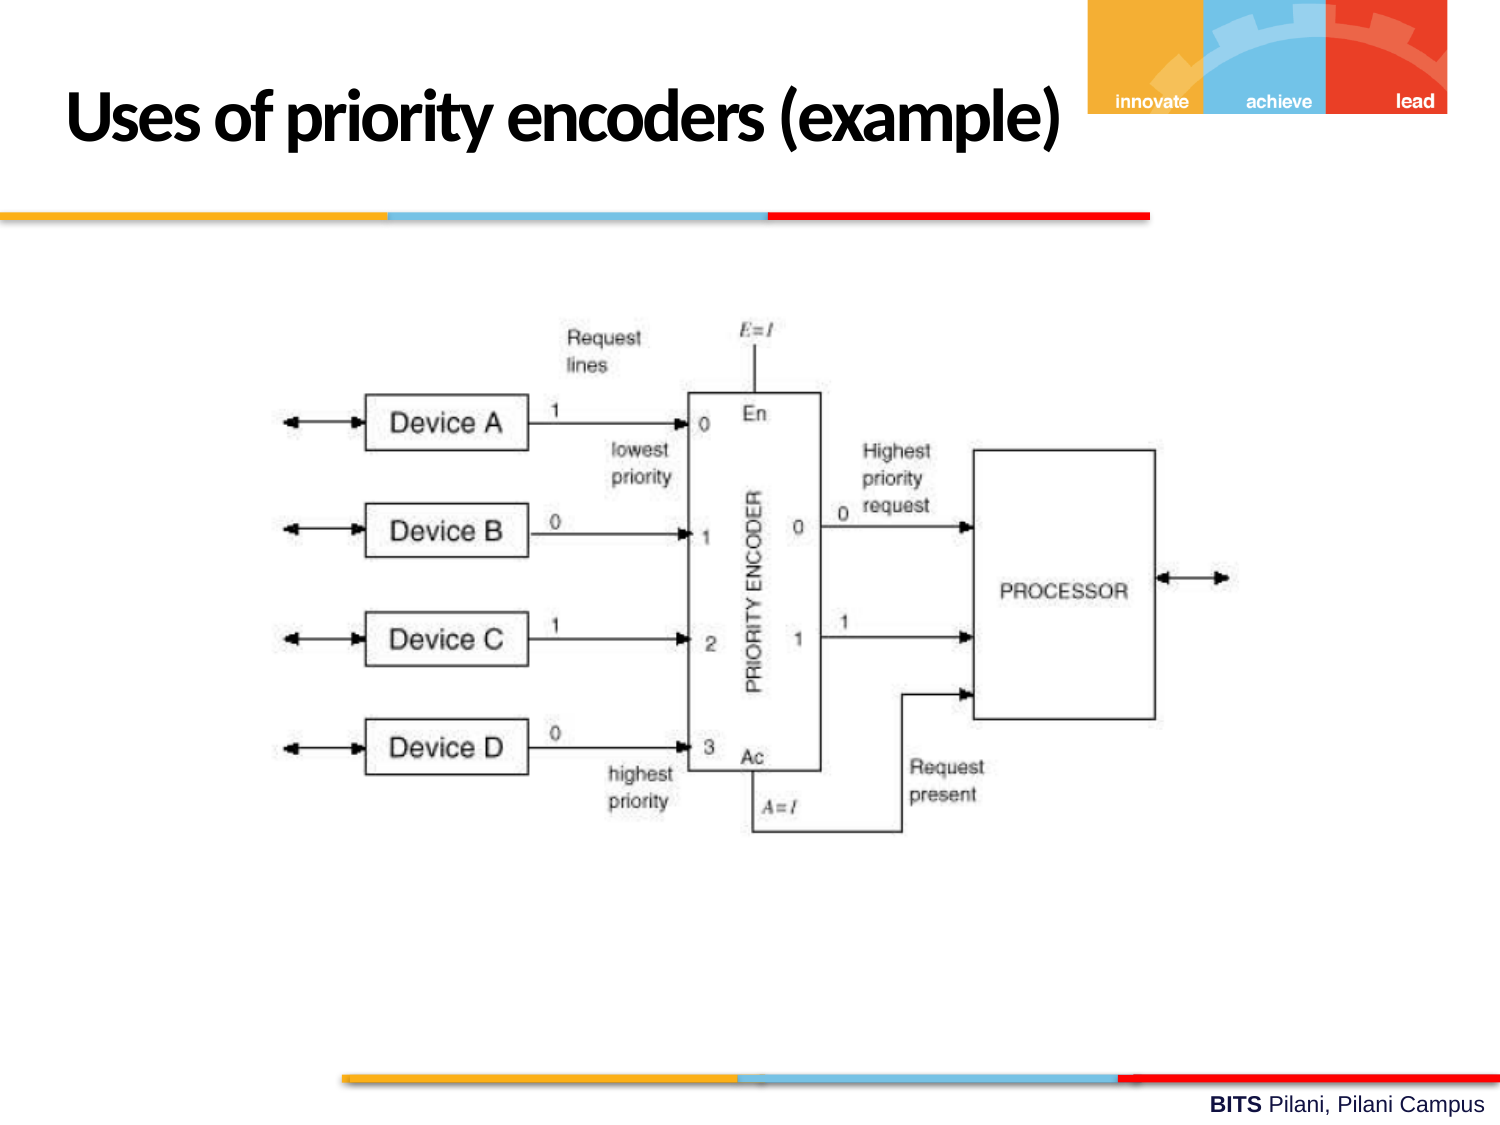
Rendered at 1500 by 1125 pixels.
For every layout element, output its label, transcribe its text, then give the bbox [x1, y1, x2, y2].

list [227, 299, 1272, 852]
list Uses of priority encoders (example) [50, 24, 1088, 213]
picture [1087, 0, 1448, 114]
